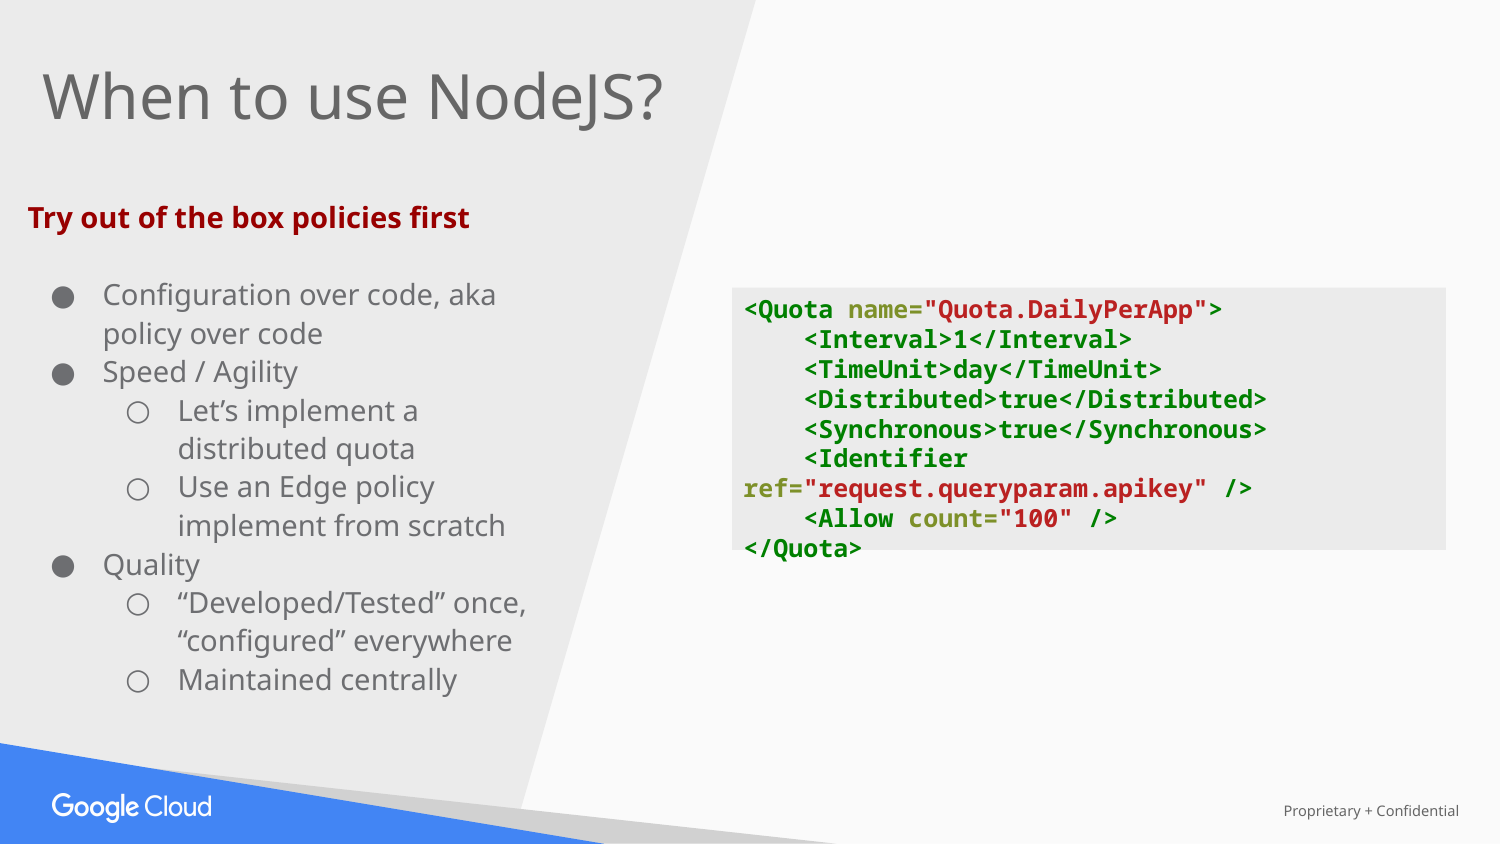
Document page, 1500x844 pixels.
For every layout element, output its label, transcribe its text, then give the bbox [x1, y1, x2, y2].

list Try out of the box policies first Configuration over code, aka policy over code Speed / Agility Let’s implement a distributed quota Use an Edge policy implement from scratch Quality “Developed/Tested” once, “configured” everywhere Maintained centrally [12, 181, 593, 753]
title When to use NodeJS? [27, 23, 1371, 148]
picture [52, 793, 211, 823]
text_box <Quota name="Quota.DailyPerApp"> <Interval>1</Interval> <TimeUnit>day</TimeUnit> <Distributed>true</Distributed> <Synchronous>true</Synchronous> <Identifier ref="request.queryparam.apikey" /> <Allow count="100" /> </Quota> [732, 287, 1446, 550]
